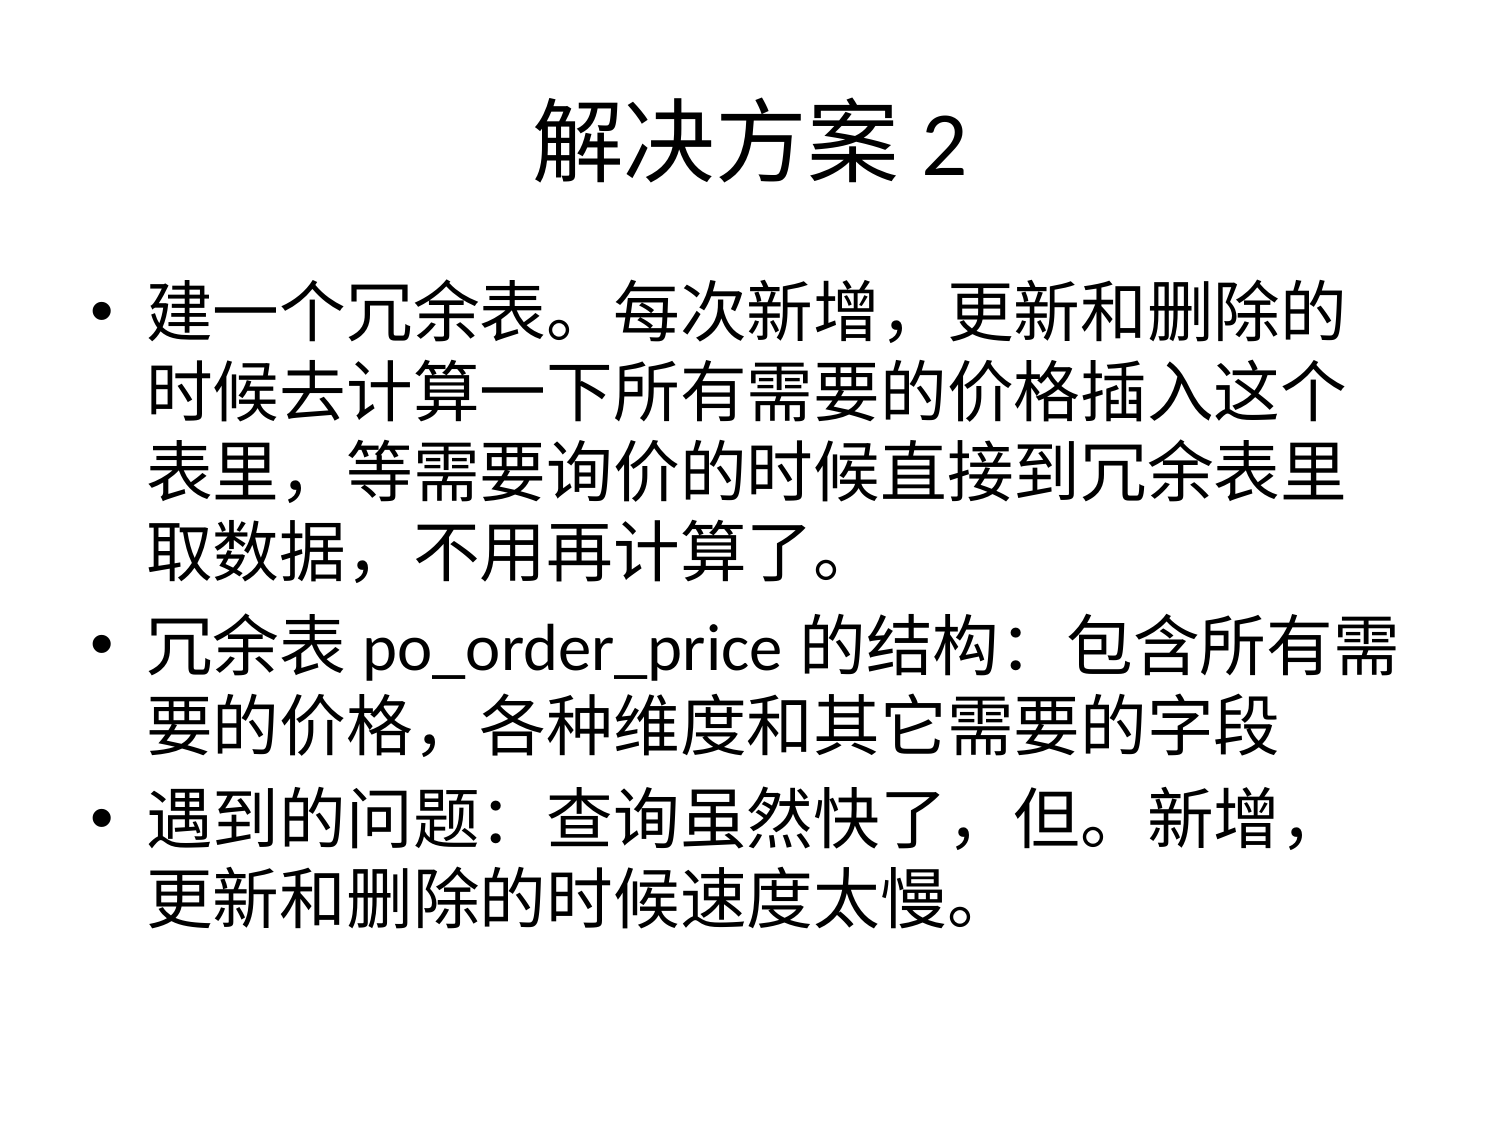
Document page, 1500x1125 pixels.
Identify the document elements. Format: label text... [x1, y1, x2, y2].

title 解决方案2 [75, 45, 1425, 233]
list 建一个冗余表。每次新增，更新和删除的时候去计算一下所有需要的价格插入这个表里，等需要询价的时候直接到冗余表里取数据，不用再计算了。 冗余表po_order_price的结构：包含所有需要的价格，各种维度和其它需要的字段 遇到的问题：查询虽然快了，但。新增，更新和删除的时候速度太慢。 [75, 262, 1425, 1005]
